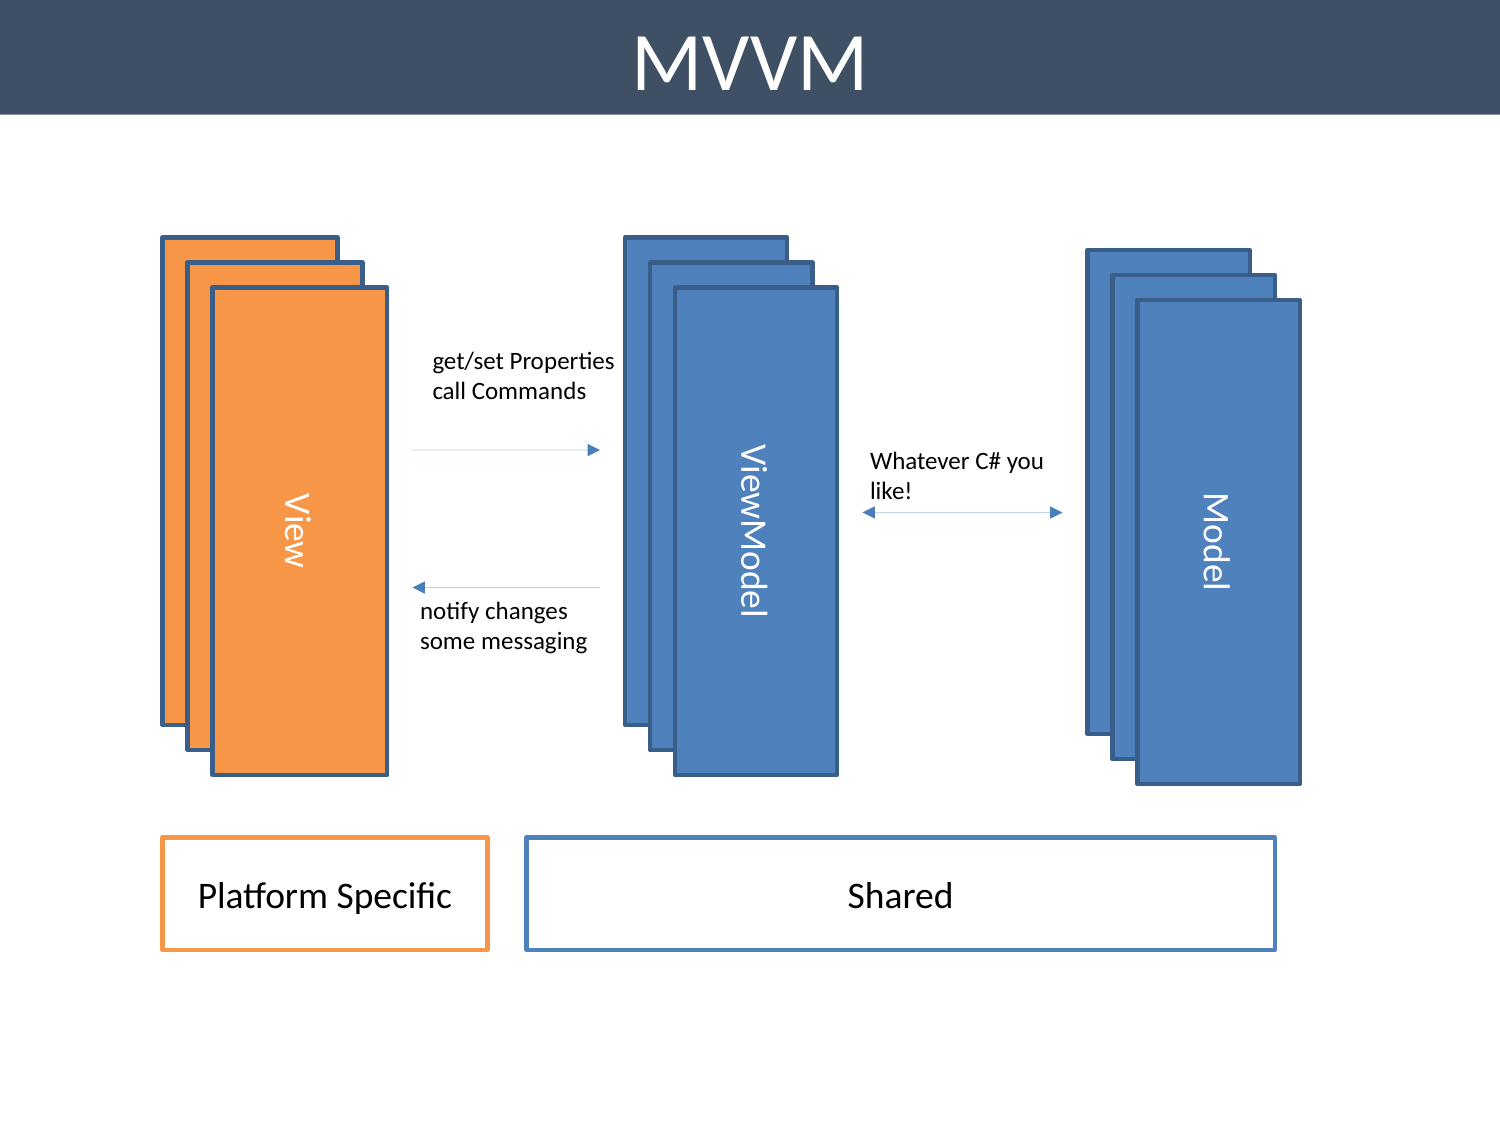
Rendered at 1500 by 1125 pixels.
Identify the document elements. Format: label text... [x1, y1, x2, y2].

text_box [1087, 249, 1251, 735]
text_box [649, 262, 813, 751]
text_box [1137, 299, 1301, 785]
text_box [187, 262, 363, 751]
text_box [413, 581, 425, 587]
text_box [212, 287, 388, 776]
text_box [526, 837, 1276, 951]
text_box MVVM [0, 0, 1500, 115]
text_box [162, 837, 488, 951]
text_box [863, 513, 875, 519]
text_box get/set Properties call Commands [424, 337, 618, 413]
text_box notify changes some messaging [412, 587, 618, 663]
text_box [1050, 513, 1062, 519]
text_box Whatever C# you like! [862, 437, 1081, 513]
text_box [162, 237, 338, 726]
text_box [674, 287, 838, 776]
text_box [624, 237, 788, 726]
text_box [1112, 274, 1276, 760]
text_box [412, 443, 601, 457]
